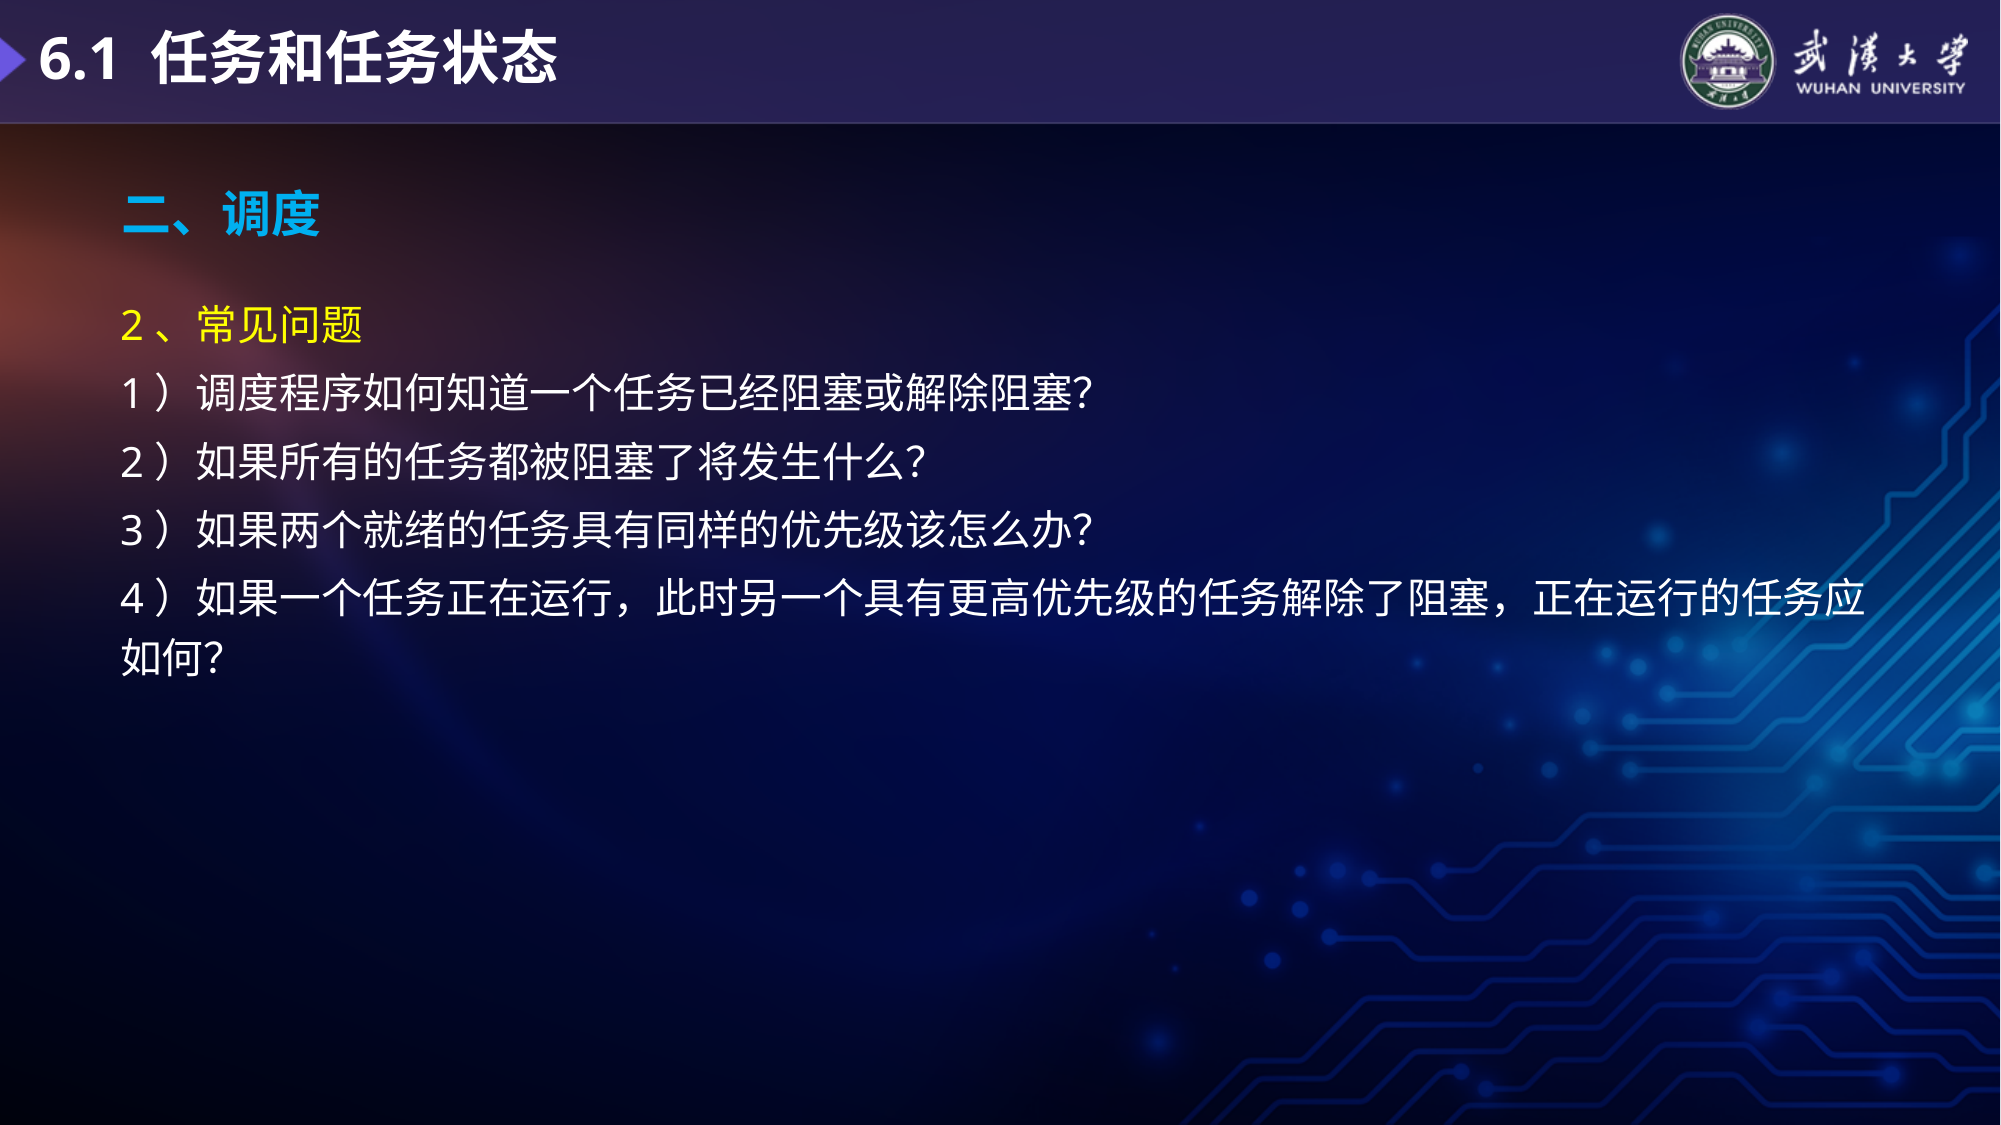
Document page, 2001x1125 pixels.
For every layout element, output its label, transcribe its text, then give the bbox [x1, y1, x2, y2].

picture [0, 0, 2001, 1125]
text_box 2、常见问题 1）调度程序如何知道一个任务已经阻塞或解除阻塞？ 2）如果所有的任务都被阻塞了将发生什么？ 3）如果两个就绪的任务具有同样的优先级该怎么办？ 4）如果一个任务正在运行，此时另一个具有更高优先级的任务解除了阻塞，正在运行的任务应如何？ [105, 281, 1883, 690]
text_box 二、调度 [106, 174, 337, 250]
title 6.1 任务和任务状态 [23, 0, 1364, 122]
